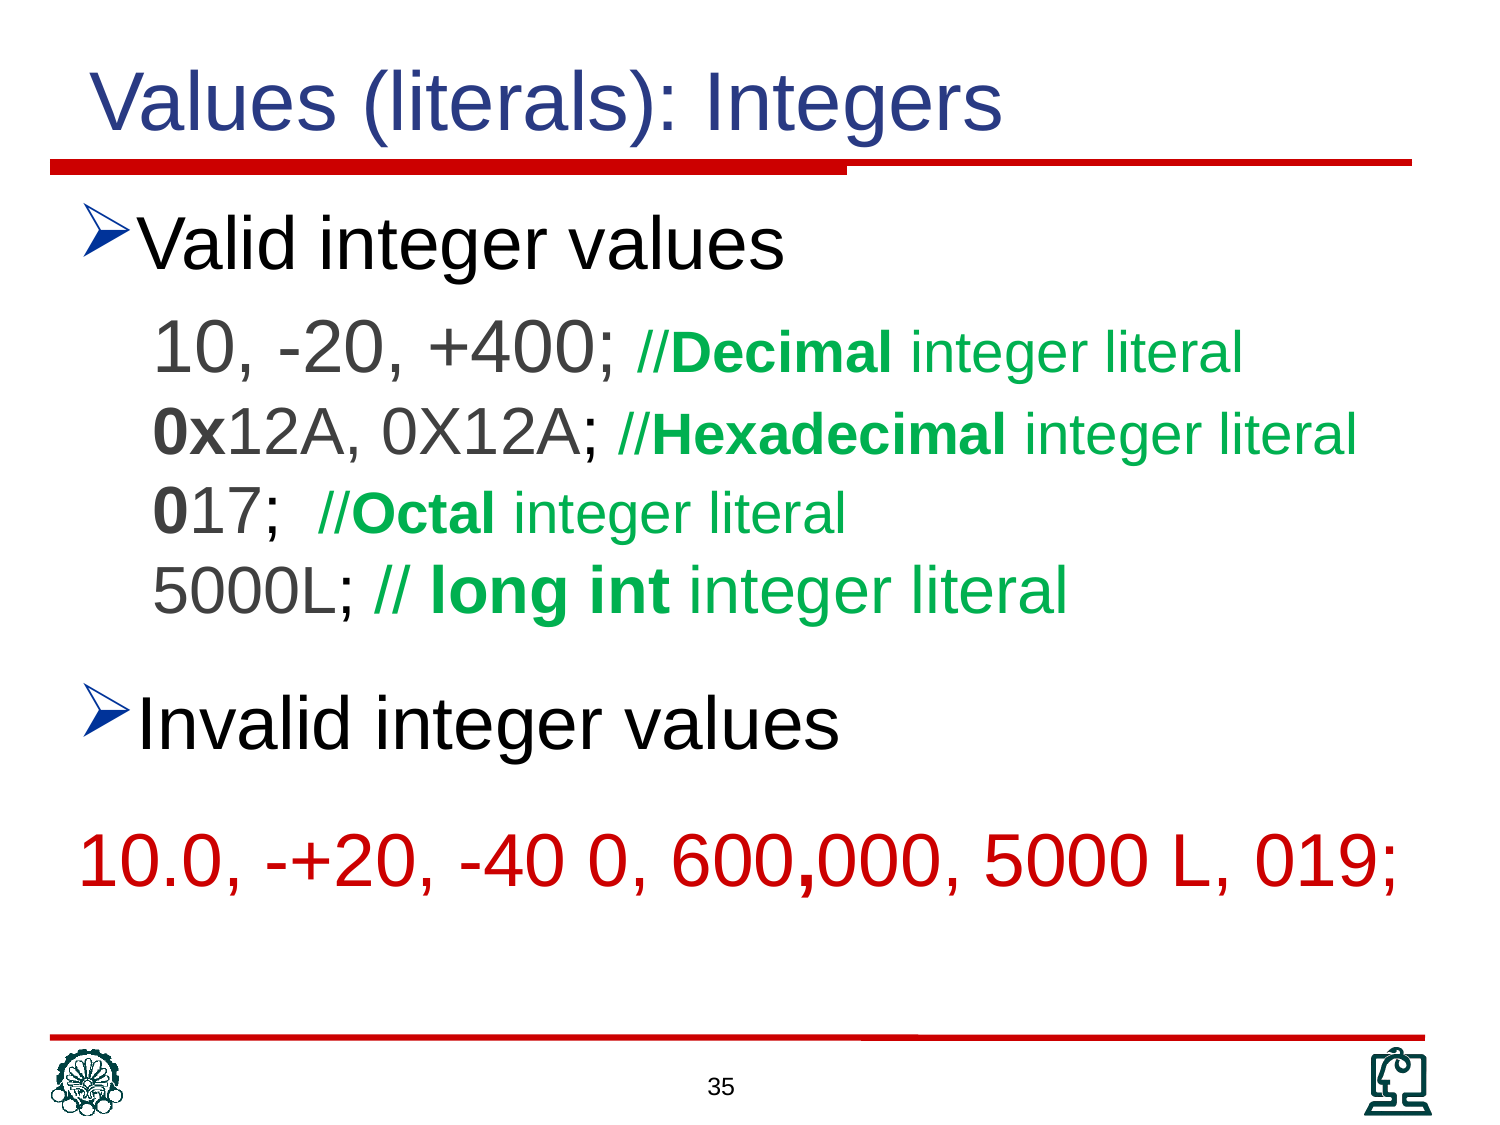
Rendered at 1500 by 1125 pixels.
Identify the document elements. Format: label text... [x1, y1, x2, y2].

picture [1362, 1045, 1438, 1119]
picture [50, 1047, 125, 1118]
text_box Valid integer values 10, -20, +400; //Decimal integer literal 0x12A, 0X12A; //Hexadecimal integer literal 017; //Octal integer literal 5000L; // long int integer literal Invalid integer values 10.0, -+20, -40 0, 600,000, 5000 L, 019; [62, 187, 1471, 1012]
text_box Values (literals): Integers [74, 24, 1425, 155]
text_box 35 [650, 1062, 750, 1103]
